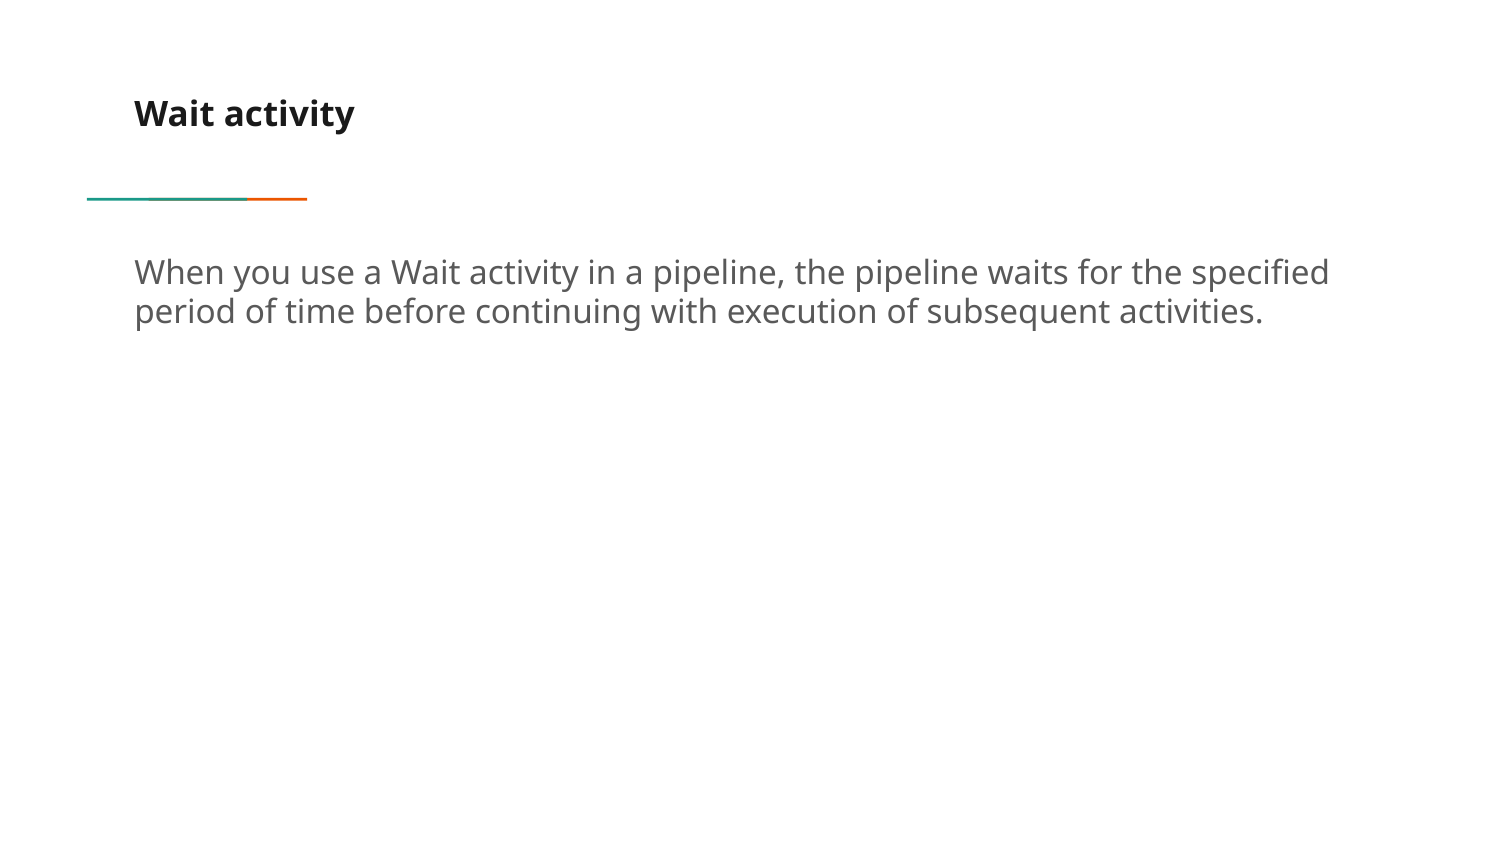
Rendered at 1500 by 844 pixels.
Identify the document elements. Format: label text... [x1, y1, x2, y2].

subtitle When you use a Wait activity in a pipeline, the pipeline waits for the specified period of time before continuing with execution of subsequent activities. [119, 235, 1381, 781]
title Wait activity [119, 76, 1381, 192]
